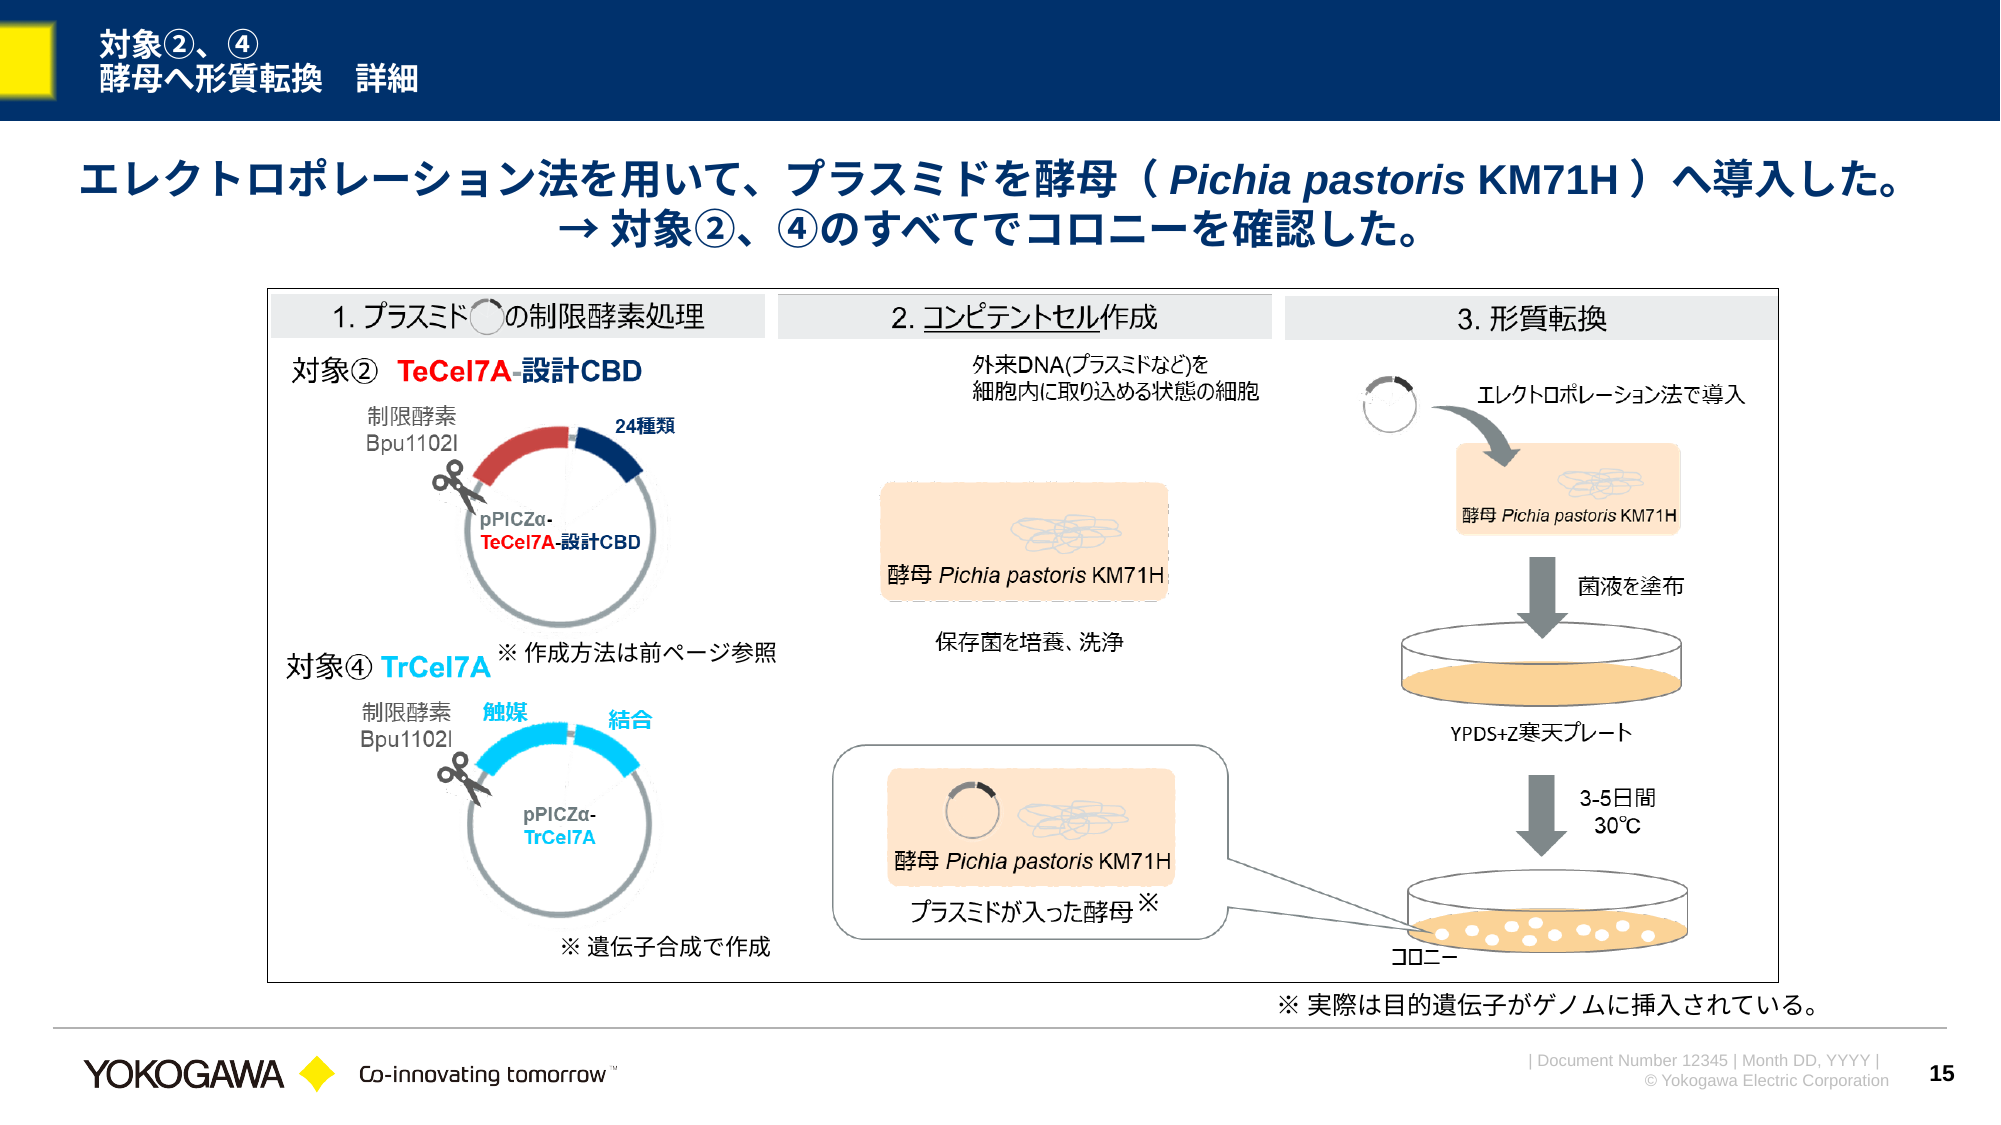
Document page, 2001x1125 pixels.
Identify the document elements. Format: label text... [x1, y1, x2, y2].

picture [267, 288, 1779, 983]
text_box エレクトロポレーション法を用いて、プラスミドを酵母（Pichia pastoris KM71H）へ導入した。 →対象②、④のすべてでコロニーを確認した。 [0, 145, 2000, 261]
text_box ※実際は目的遺伝子がゲノムに挿入されている。 [1261, 982, 1846, 1028]
slide_number 15 [1904, 1042, 1970, 1103]
title 対象②、④ 酵母へ形質転換 詳細 [84, 20, 1955, 106]
picture [0, 6, 69, 115]
picture [83, 1055, 617, 1093]
